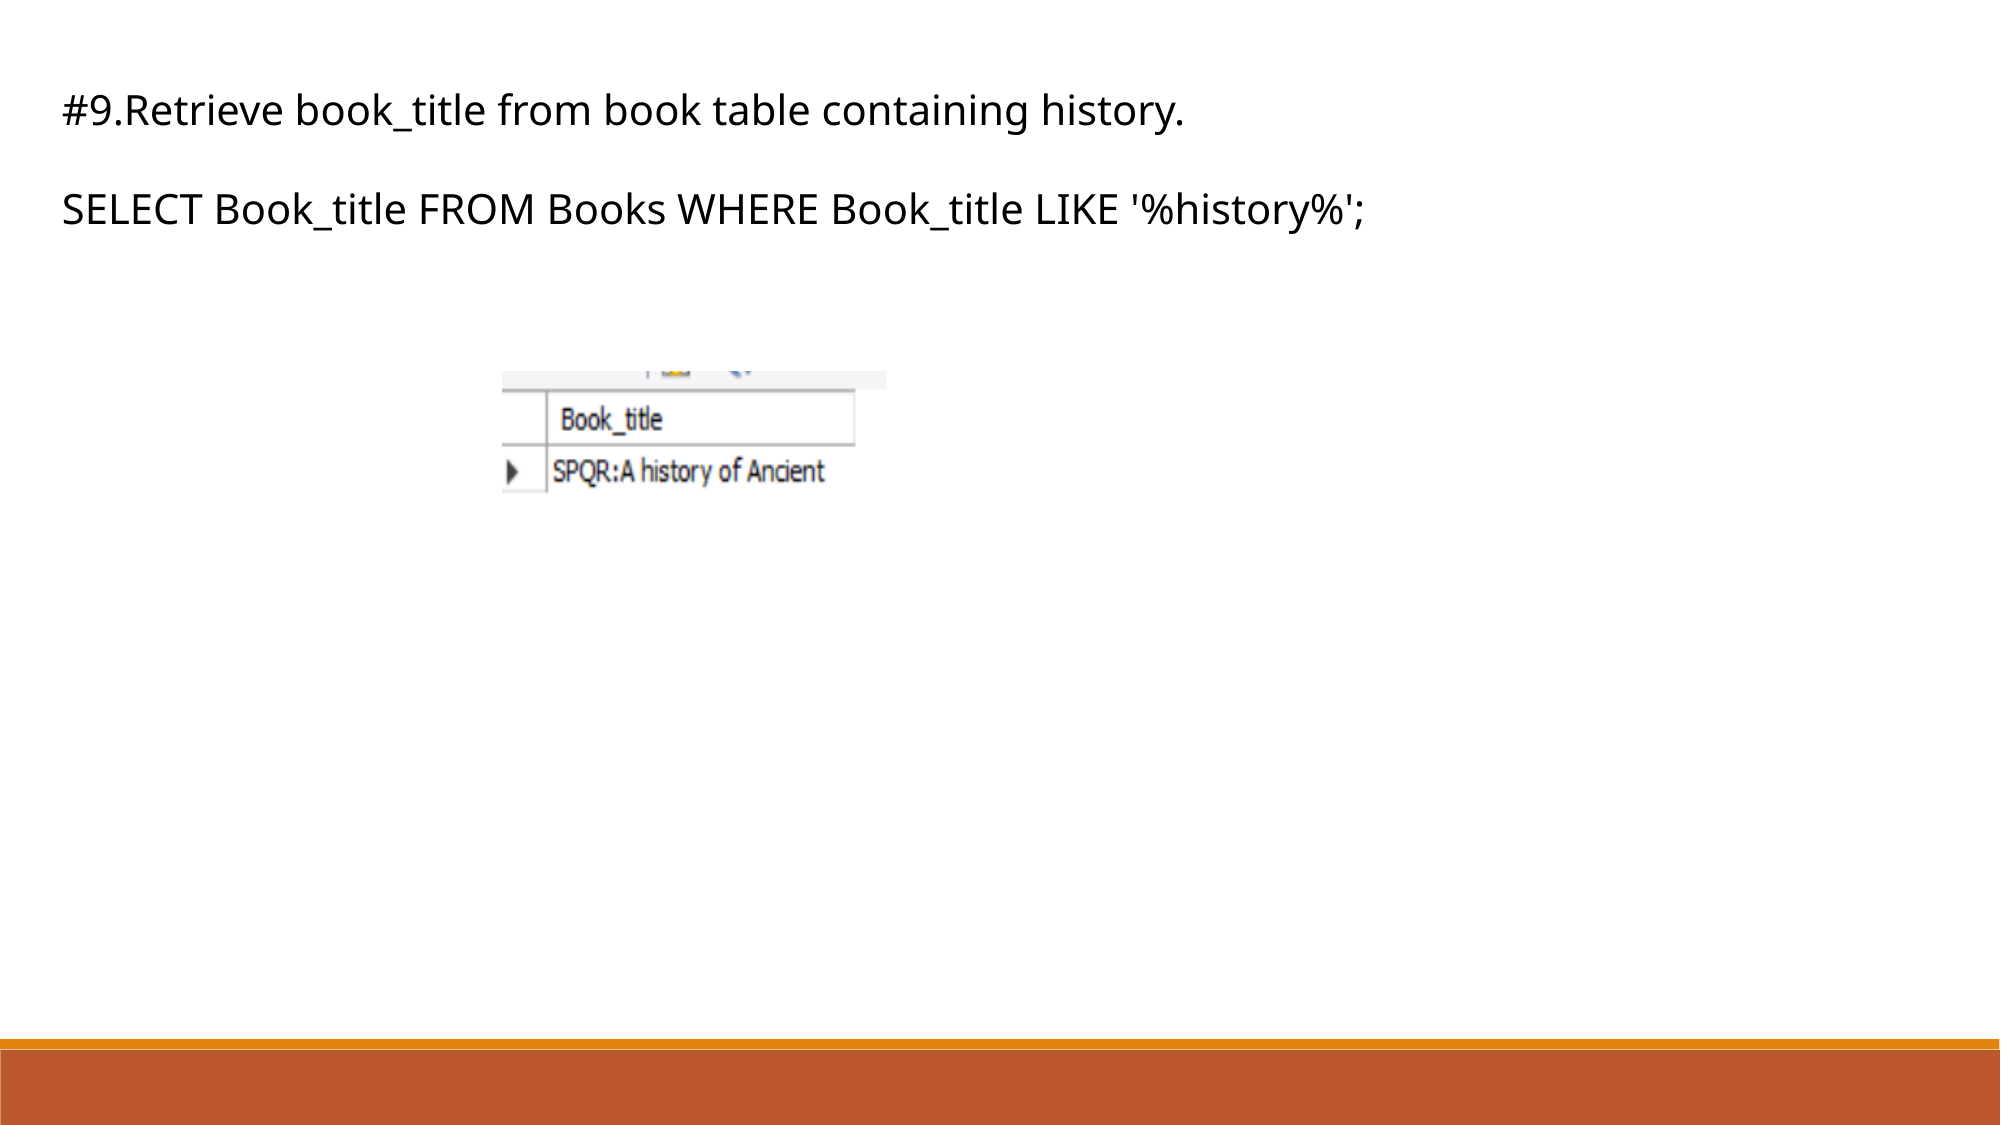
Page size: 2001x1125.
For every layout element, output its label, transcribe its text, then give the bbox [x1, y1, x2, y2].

text_box #9.Retrieve book_title from book table containing history. SELECT Book_title FROM Books WHERE Book_title LIKE '%history%'; [47, 75, 1502, 241]
picture [501, 370, 886, 563]
